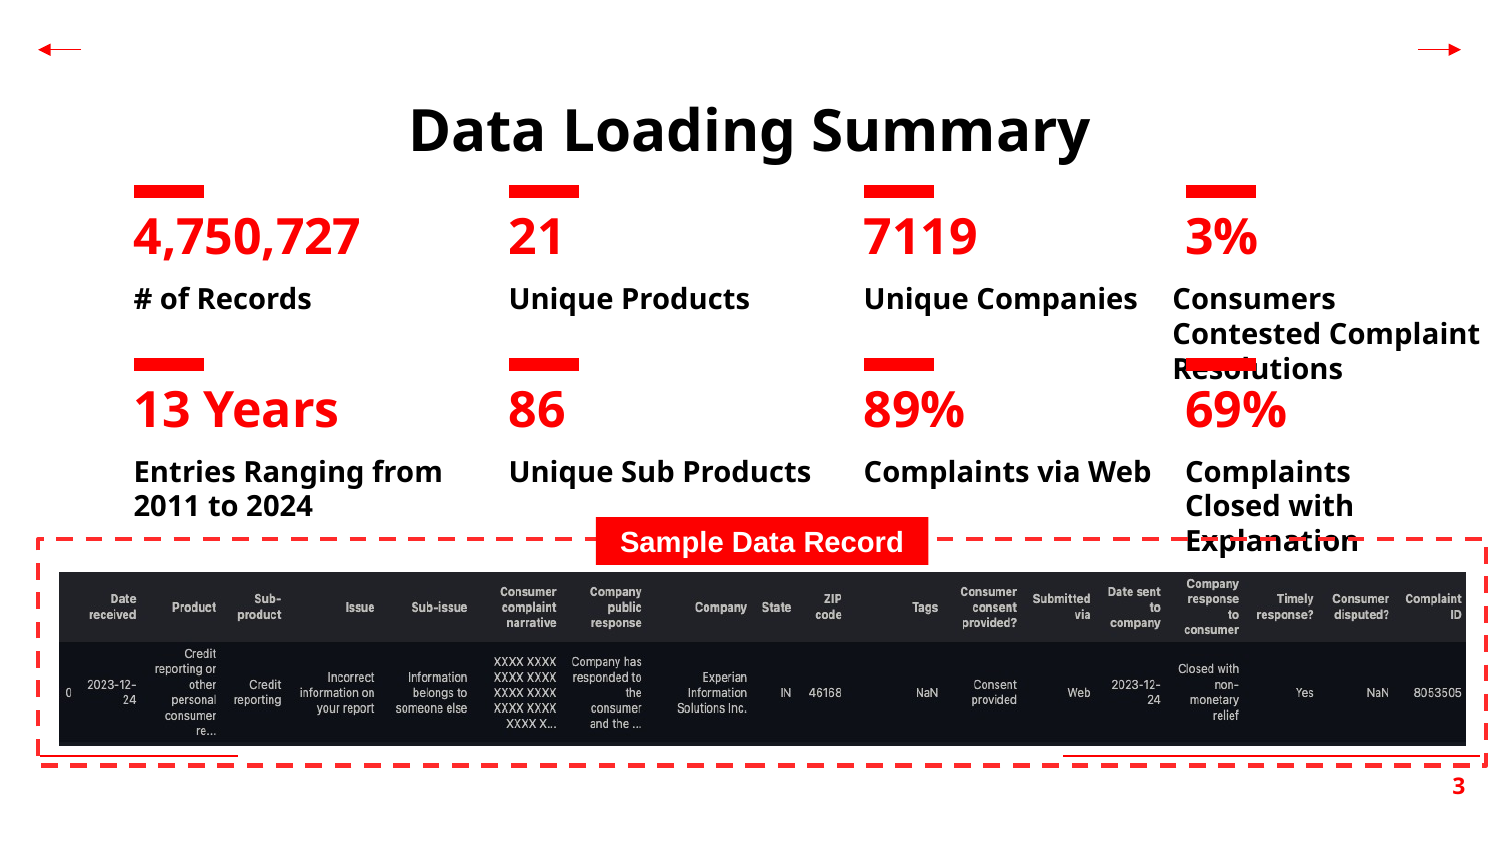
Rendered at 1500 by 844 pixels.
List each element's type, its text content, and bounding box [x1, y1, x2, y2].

text_box 69% [1169, 362, 1500, 457]
text_box 7119 [848, 189, 1169, 264]
text_box Entries Ranging from 2011 to 2024 [118, 437, 493, 515]
title 4,750,727 [118, 189, 493, 264]
text_box 21 [493, 189, 848, 264]
text_box 13 Years [118, 362, 493, 437]
text_box Unique Products [493, 264, 848, 347]
text_box Data Loading Summary [241, 78, 1259, 173]
text_box Unique Sub Products [493, 437, 848, 515]
text_box Complaints Closed with Explanation [1170, 437, 1461, 515]
text_box Unique Companies [848, 264, 1157, 347]
text_box Consumers Contested Complaint Resolutions [1157, 264, 1500, 388]
subtitle # of Records [118, 264, 493, 347]
text_box 3% [1169, 189, 1500, 264]
text_box 89% [848, 362, 1169, 437]
text_box Complaints via Web [848, 437, 1170, 515]
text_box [37, 516, 1487, 766]
text_box 86 [493, 362, 848, 437]
